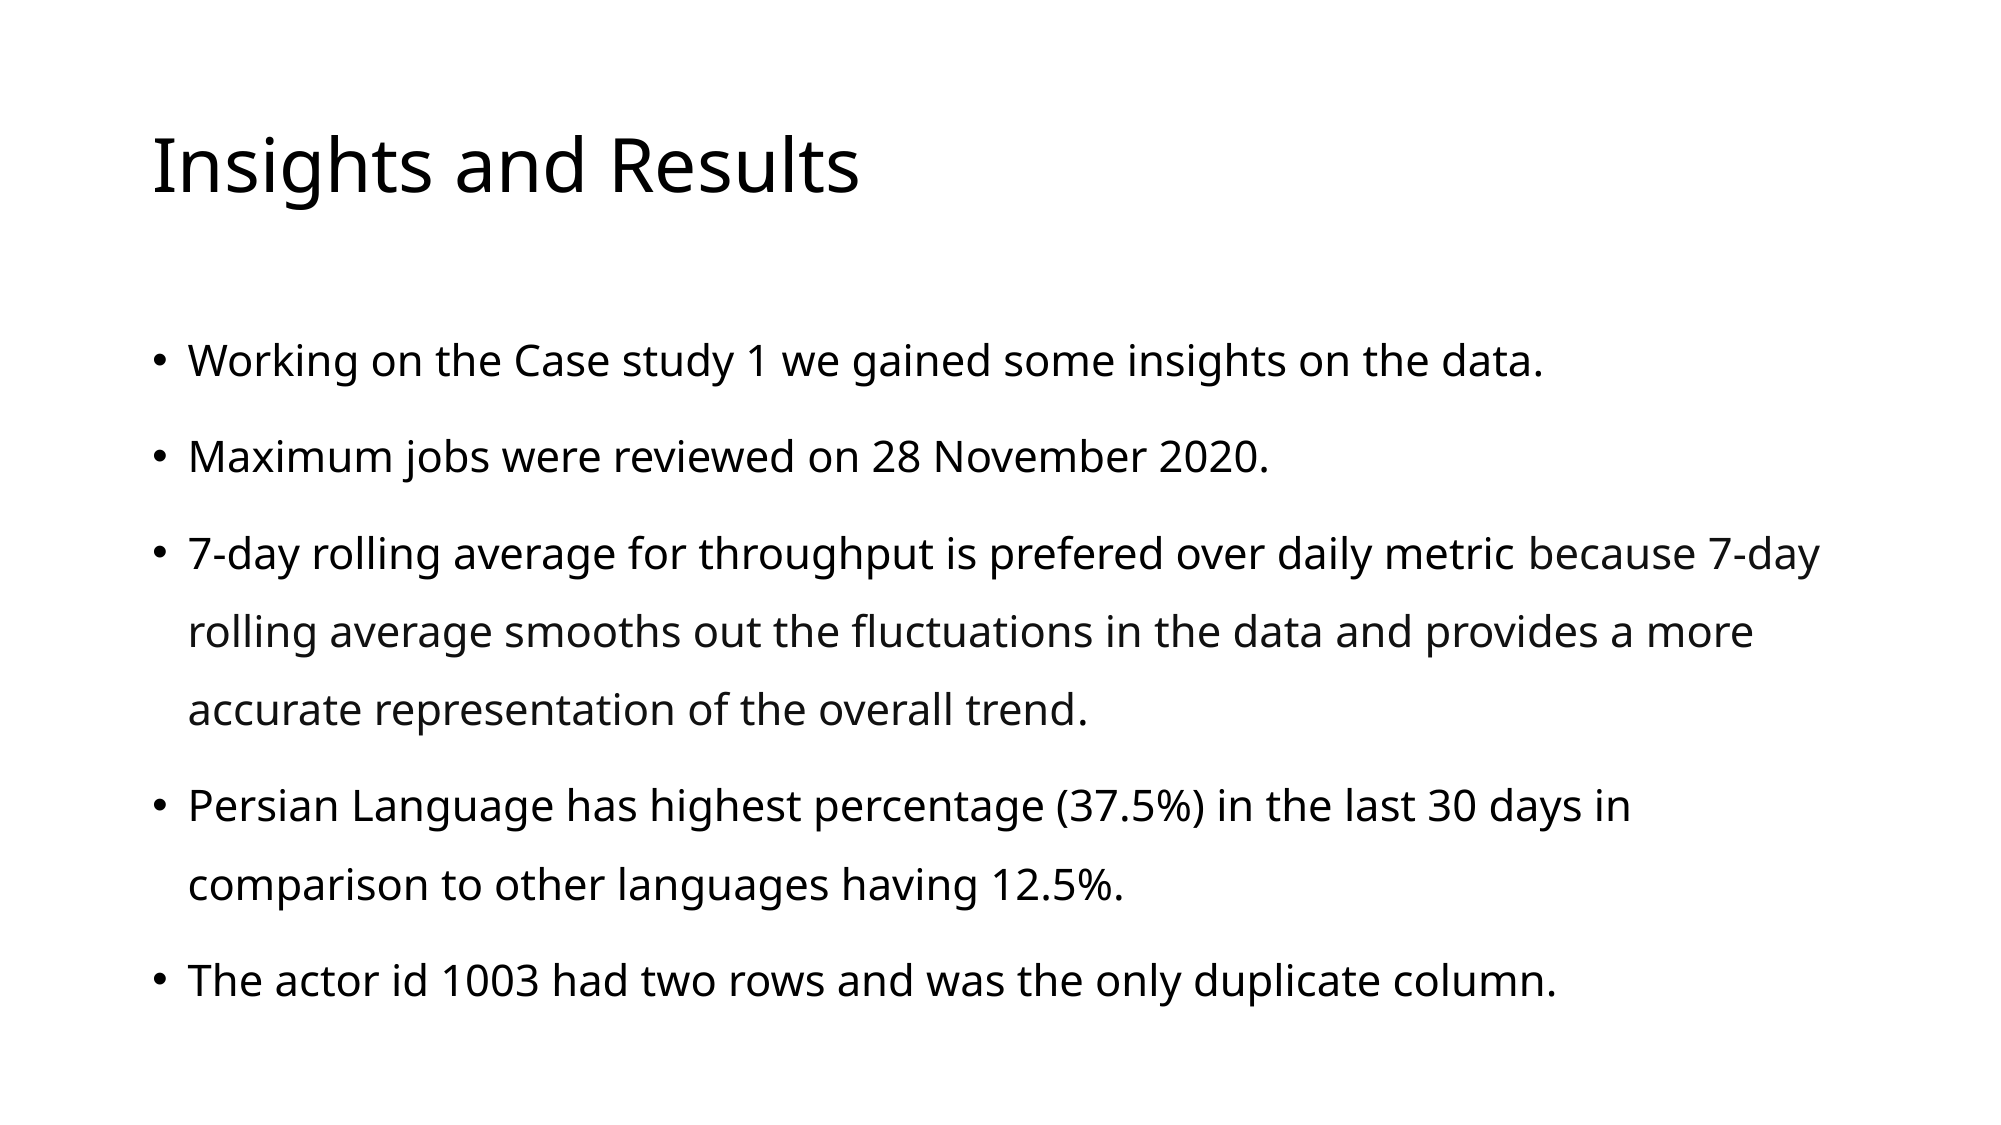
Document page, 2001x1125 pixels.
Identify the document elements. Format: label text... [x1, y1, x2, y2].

title Insights and Results [137, 59, 1863, 278]
list Working on the Case study 1 we gained some insights on the data. Maximum jobs were reviewed on 28 November 2020. 7-day rolling average for throughput is prefered over daily metric because 7-day rolling average smooths out the fluctuations in the data and provides a more accurate representation of the overall trend. Persian Language has highest percentage (37.5%) in the last 30 days in comparison to other languages having 12.5%. The actor id 1003 had two rows and was the only duplicate column. [137, 299, 1863, 1014]
